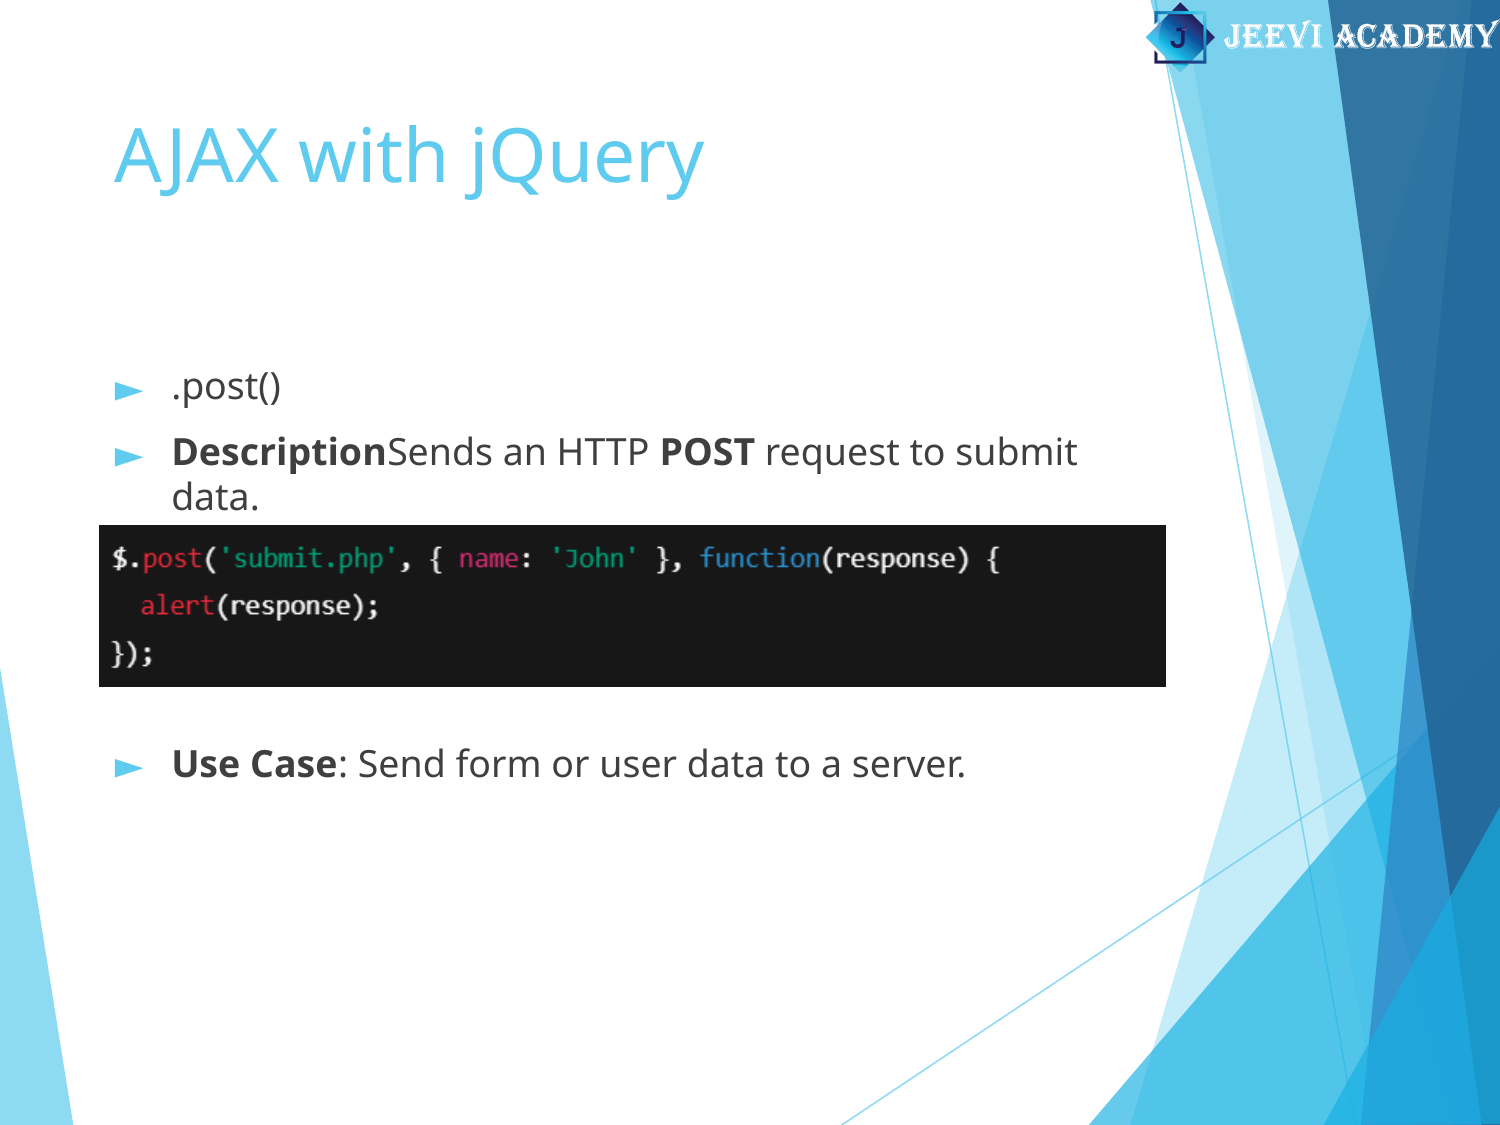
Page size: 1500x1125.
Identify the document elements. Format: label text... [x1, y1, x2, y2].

title AJAX with jQuery [99, 99, 1142, 317]
picture [1141, 0, 1500, 75]
list .post() DescriptionSends an HTTP POST request to submit data. Use Case: Send form or user data to a server. [99, 354, 1142, 524]
picture [99, 525, 1166, 687]
list .post() DescriptionSends an HTTP POST request to submit data. Use Case: Send form or user data to a server. [99, 695, 1142, 992]
